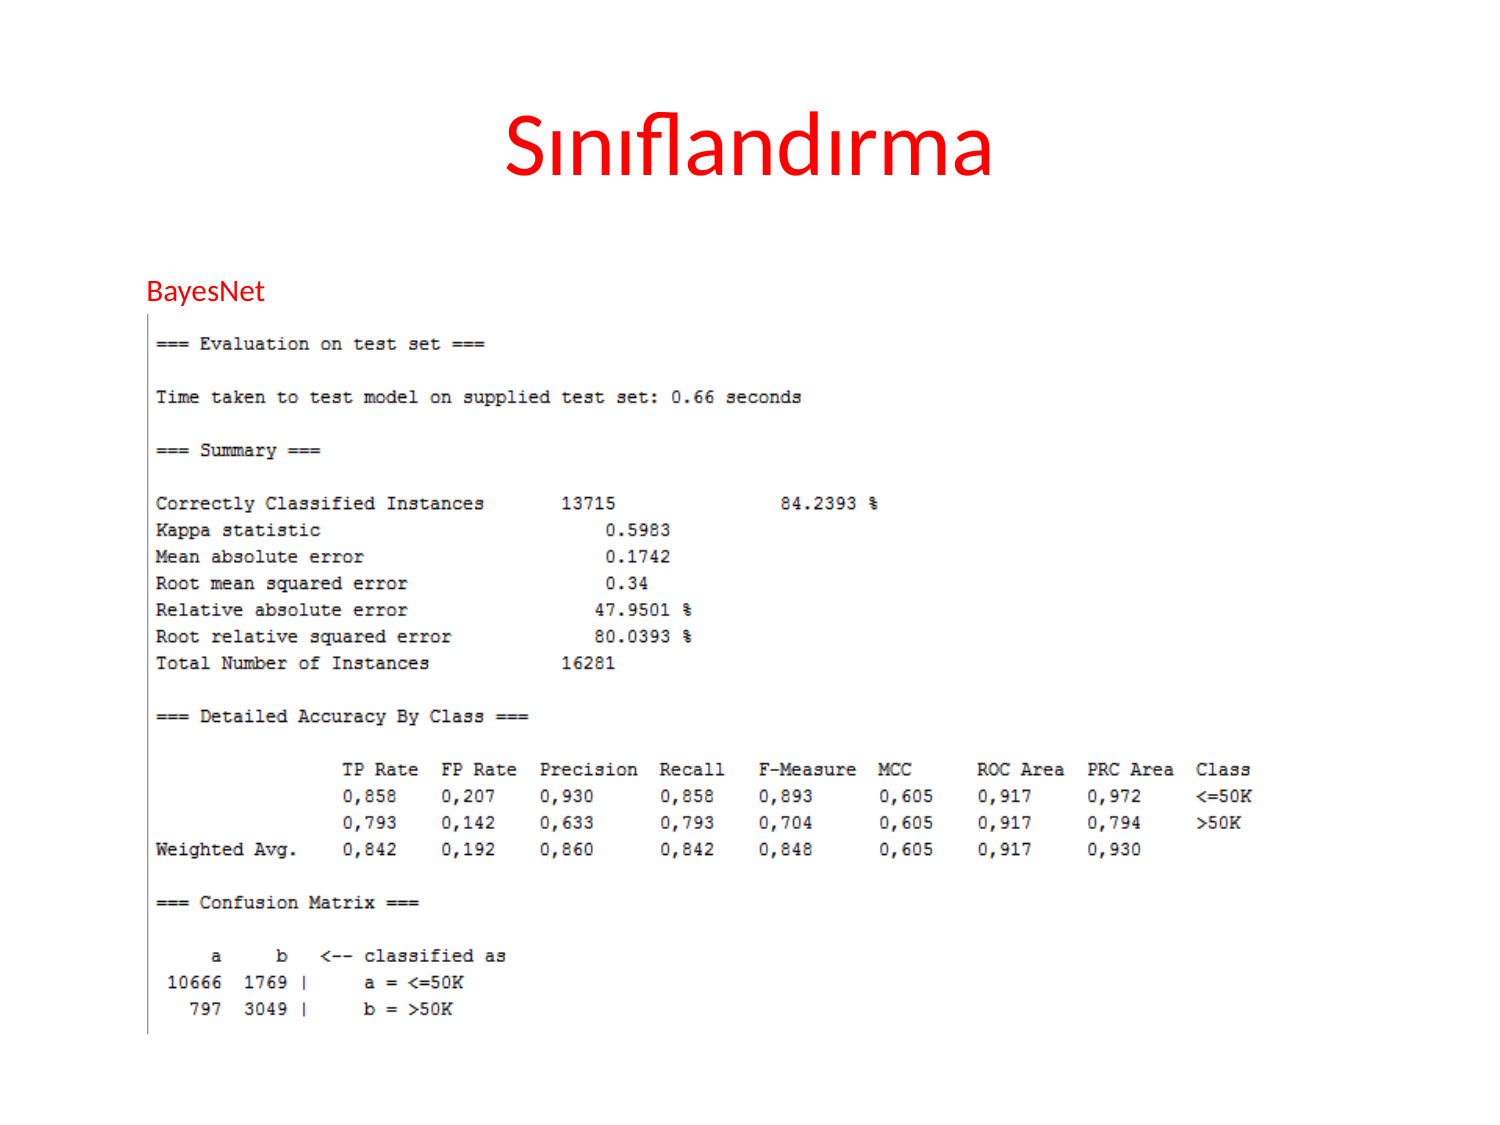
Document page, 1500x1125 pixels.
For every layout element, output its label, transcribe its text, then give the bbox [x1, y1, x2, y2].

picture [147, 314, 1281, 1034]
list BayesNet [75, 262, 1425, 1005]
title Sınıflandırma [75, 45, 1425, 233]
